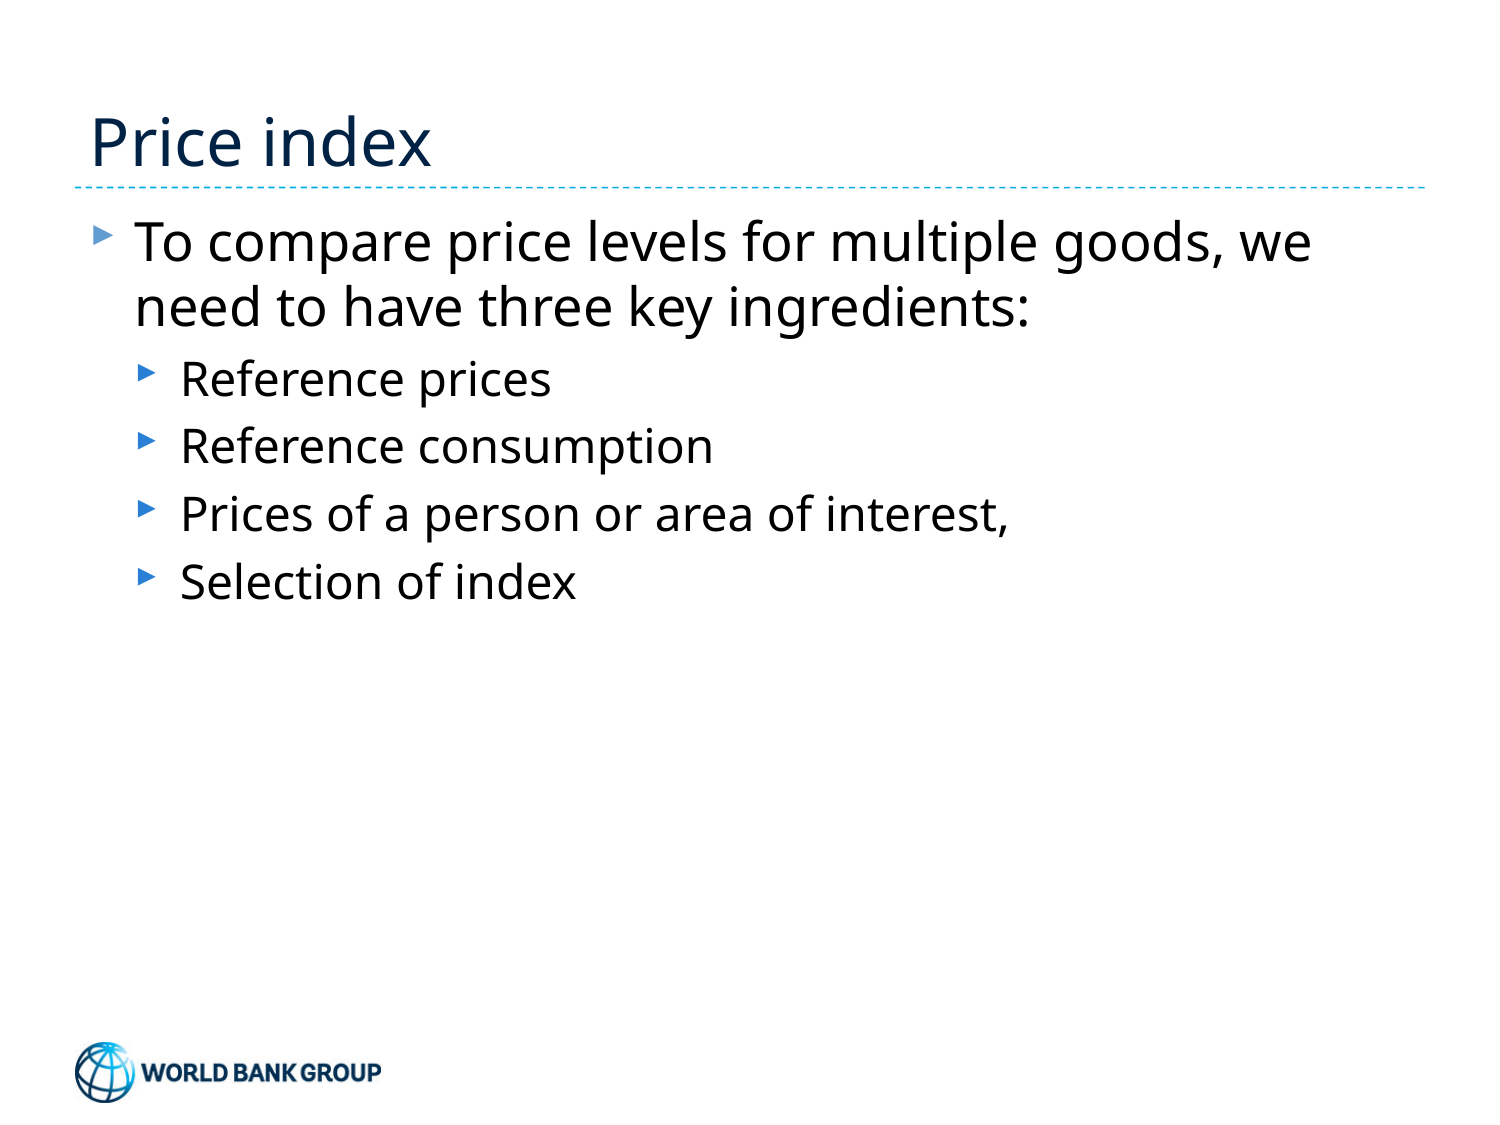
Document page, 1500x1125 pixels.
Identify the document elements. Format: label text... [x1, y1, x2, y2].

picture [75, 1042, 381, 1103]
title Price index [75, 24, 1425, 188]
picture [101, 1054, 110, 1066]
picture [92, 1052, 104, 1062]
